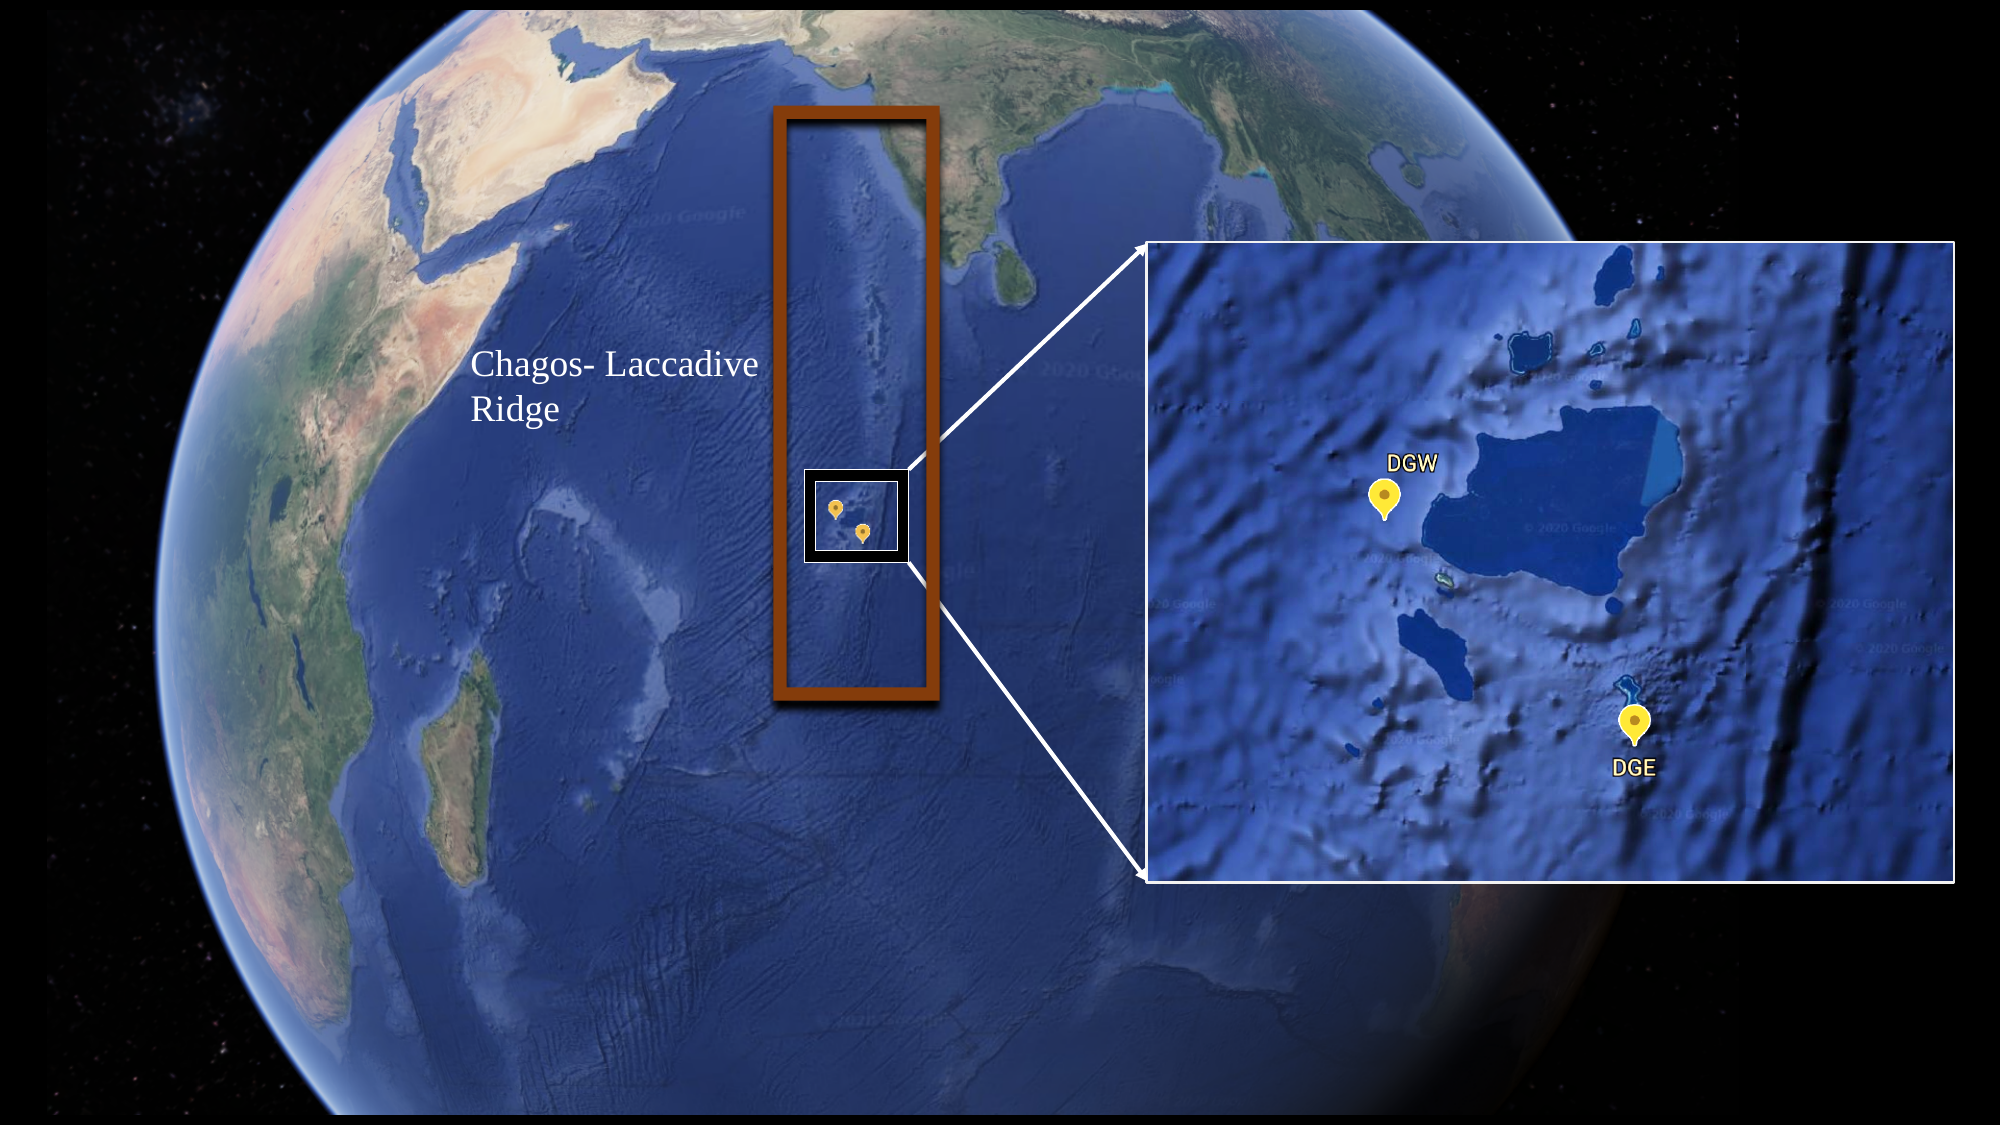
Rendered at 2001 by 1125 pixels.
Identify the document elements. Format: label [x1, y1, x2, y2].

text_box [46, 10, 1953, 1115]
